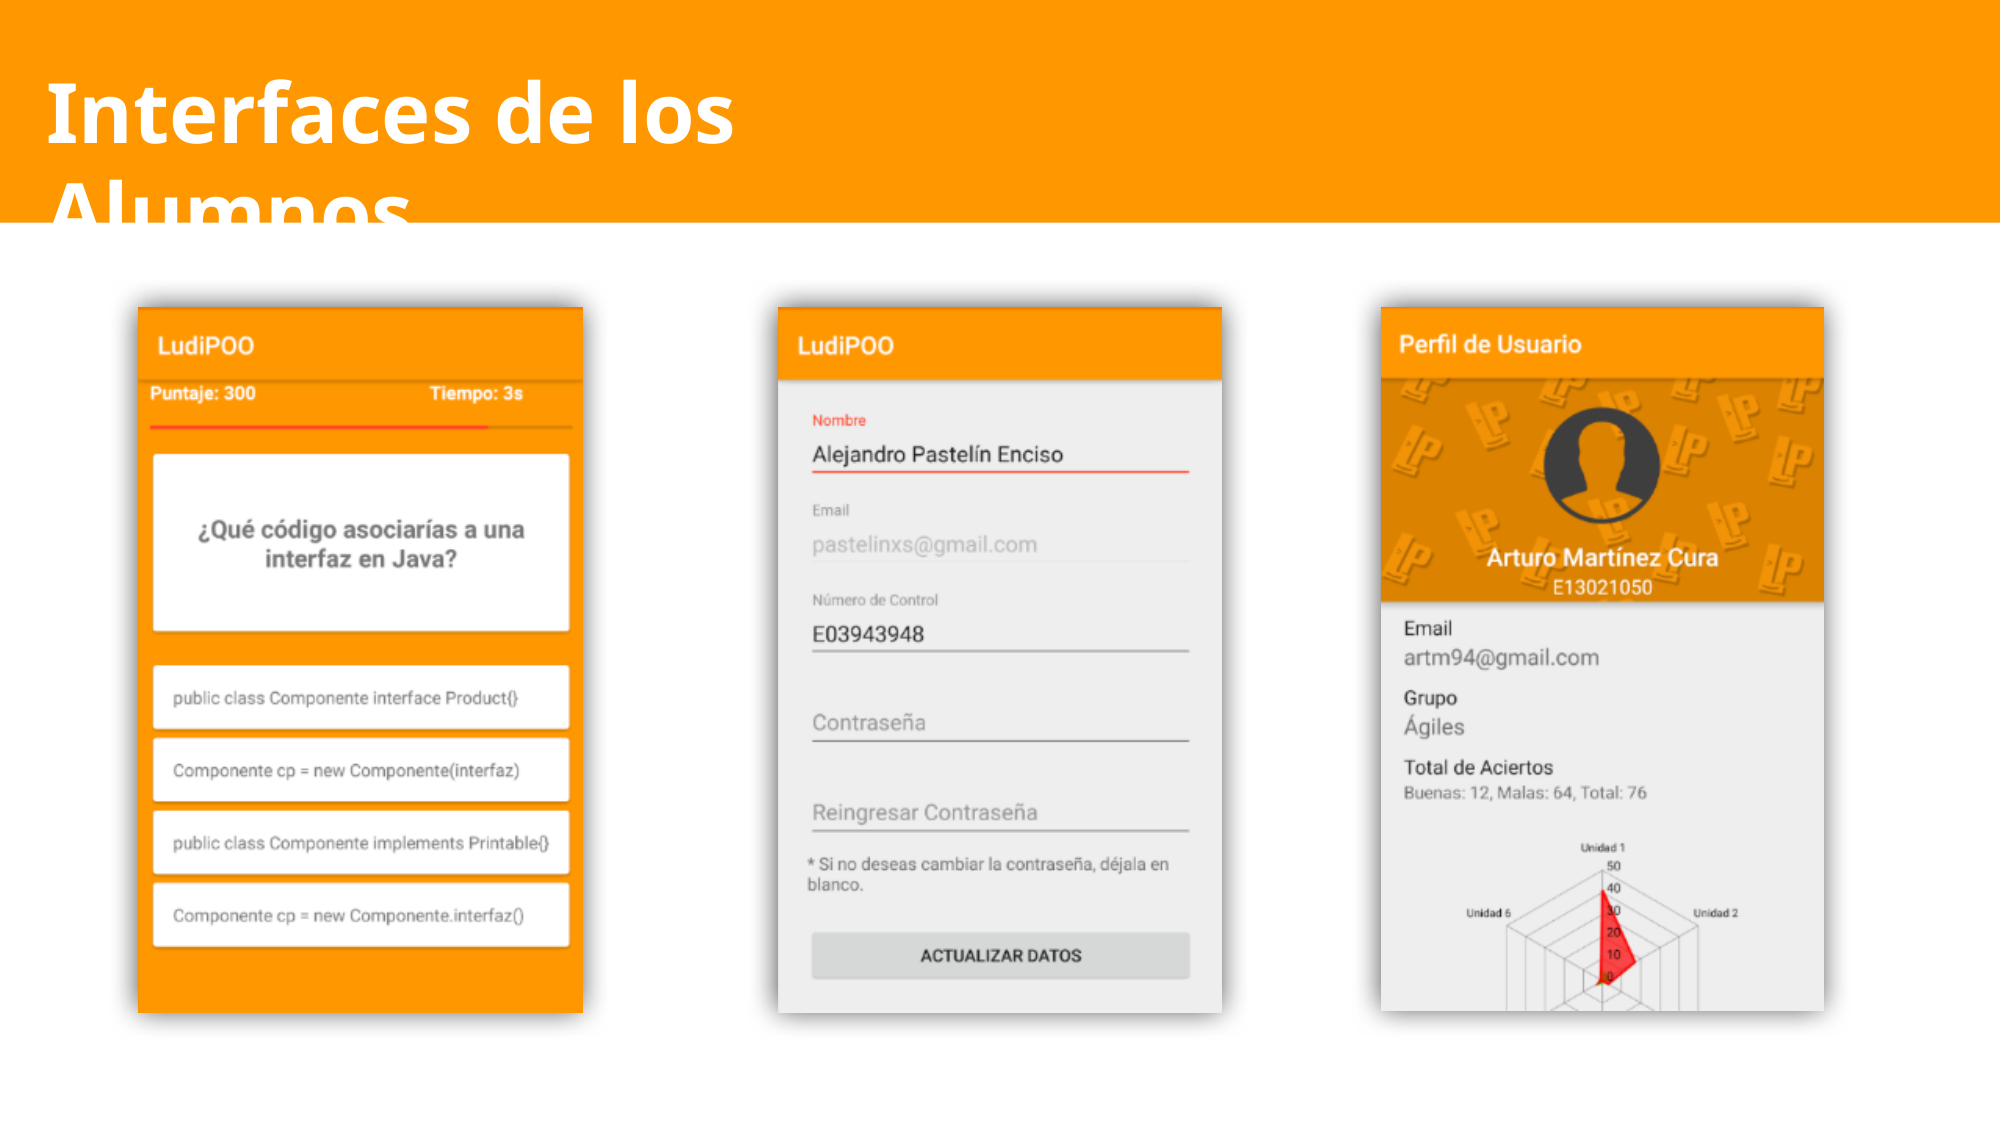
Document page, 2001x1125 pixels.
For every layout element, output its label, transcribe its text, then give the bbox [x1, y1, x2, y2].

picture [778, 307, 1222, 1013]
picture [1381, 307, 1824, 1011]
picture [138, 307, 583, 1013]
text_box [0, 0, 2000, 224]
text_box Interfaces de los Alumnos [31, 53, 828, 268]
